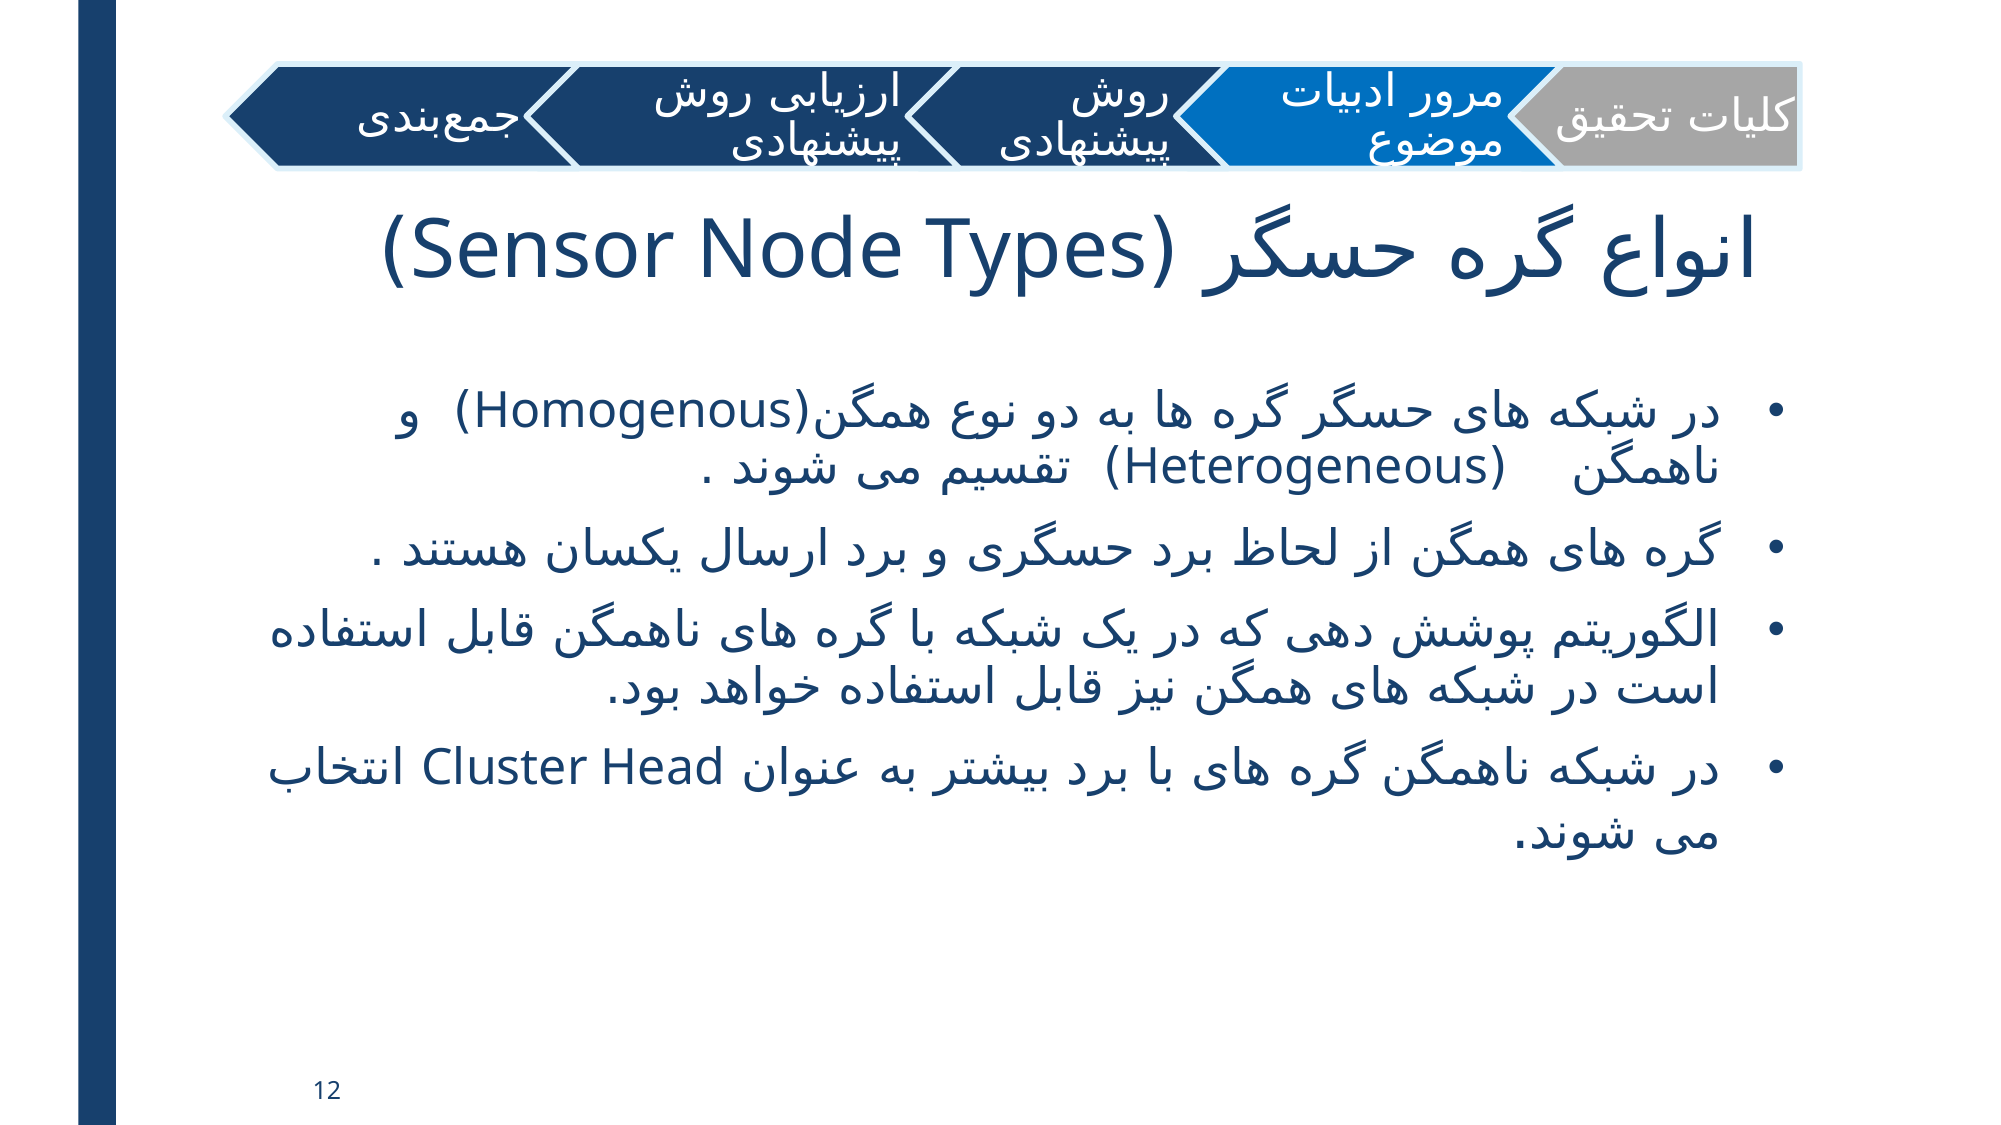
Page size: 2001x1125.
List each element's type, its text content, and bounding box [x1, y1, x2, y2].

title انواع گره حسگر (Sensor Node Types) [225, 200, 1800, 344]
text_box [224, 63, 1800, 169]
slide_number 12 [196, 1058, 458, 1125]
list در شبکه های حسگر گره ها به دو نوع همگن(Homogenous) و ناهمگن (Heterogeneous) تقسیم می شوند . گره های همگن از لحاظ برد حسگری و برد ارسال یکسان هستند . الگوریتم پوشش دهی که در یک شبکه با گره های ناهمگن قابل استفاده است در شبکه های همگن نیز قابل استفاده خواهد بود. در شبکه ناهمگن گره های با برد بیشتر به عنوان Cluster Head انتخاب می شوند. [225, 375, 1800, 963]
